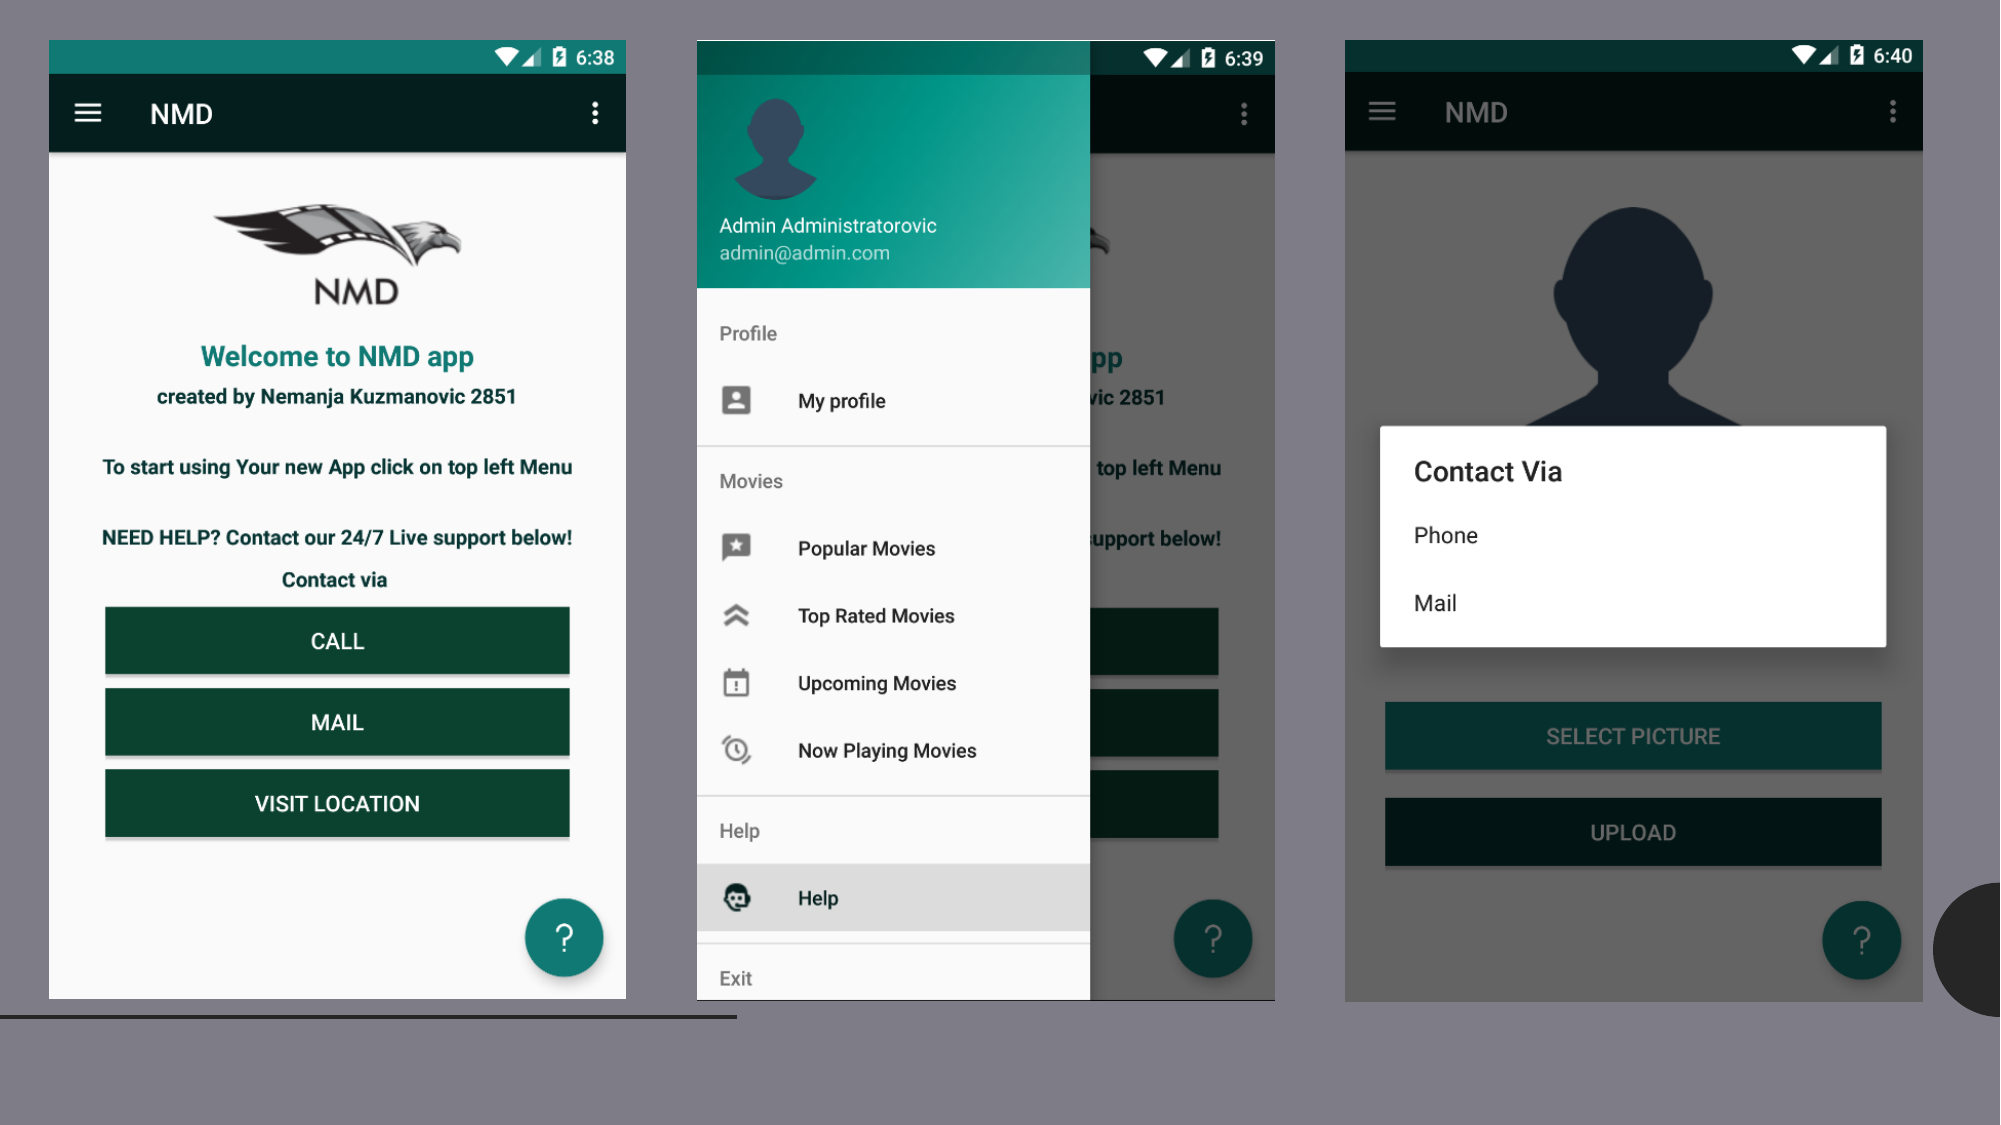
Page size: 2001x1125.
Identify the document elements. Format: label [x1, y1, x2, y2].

picture [1345, 40, 1923, 1003]
picture [48, 40, 626, 999]
picture [697, 40, 1275, 1001]
